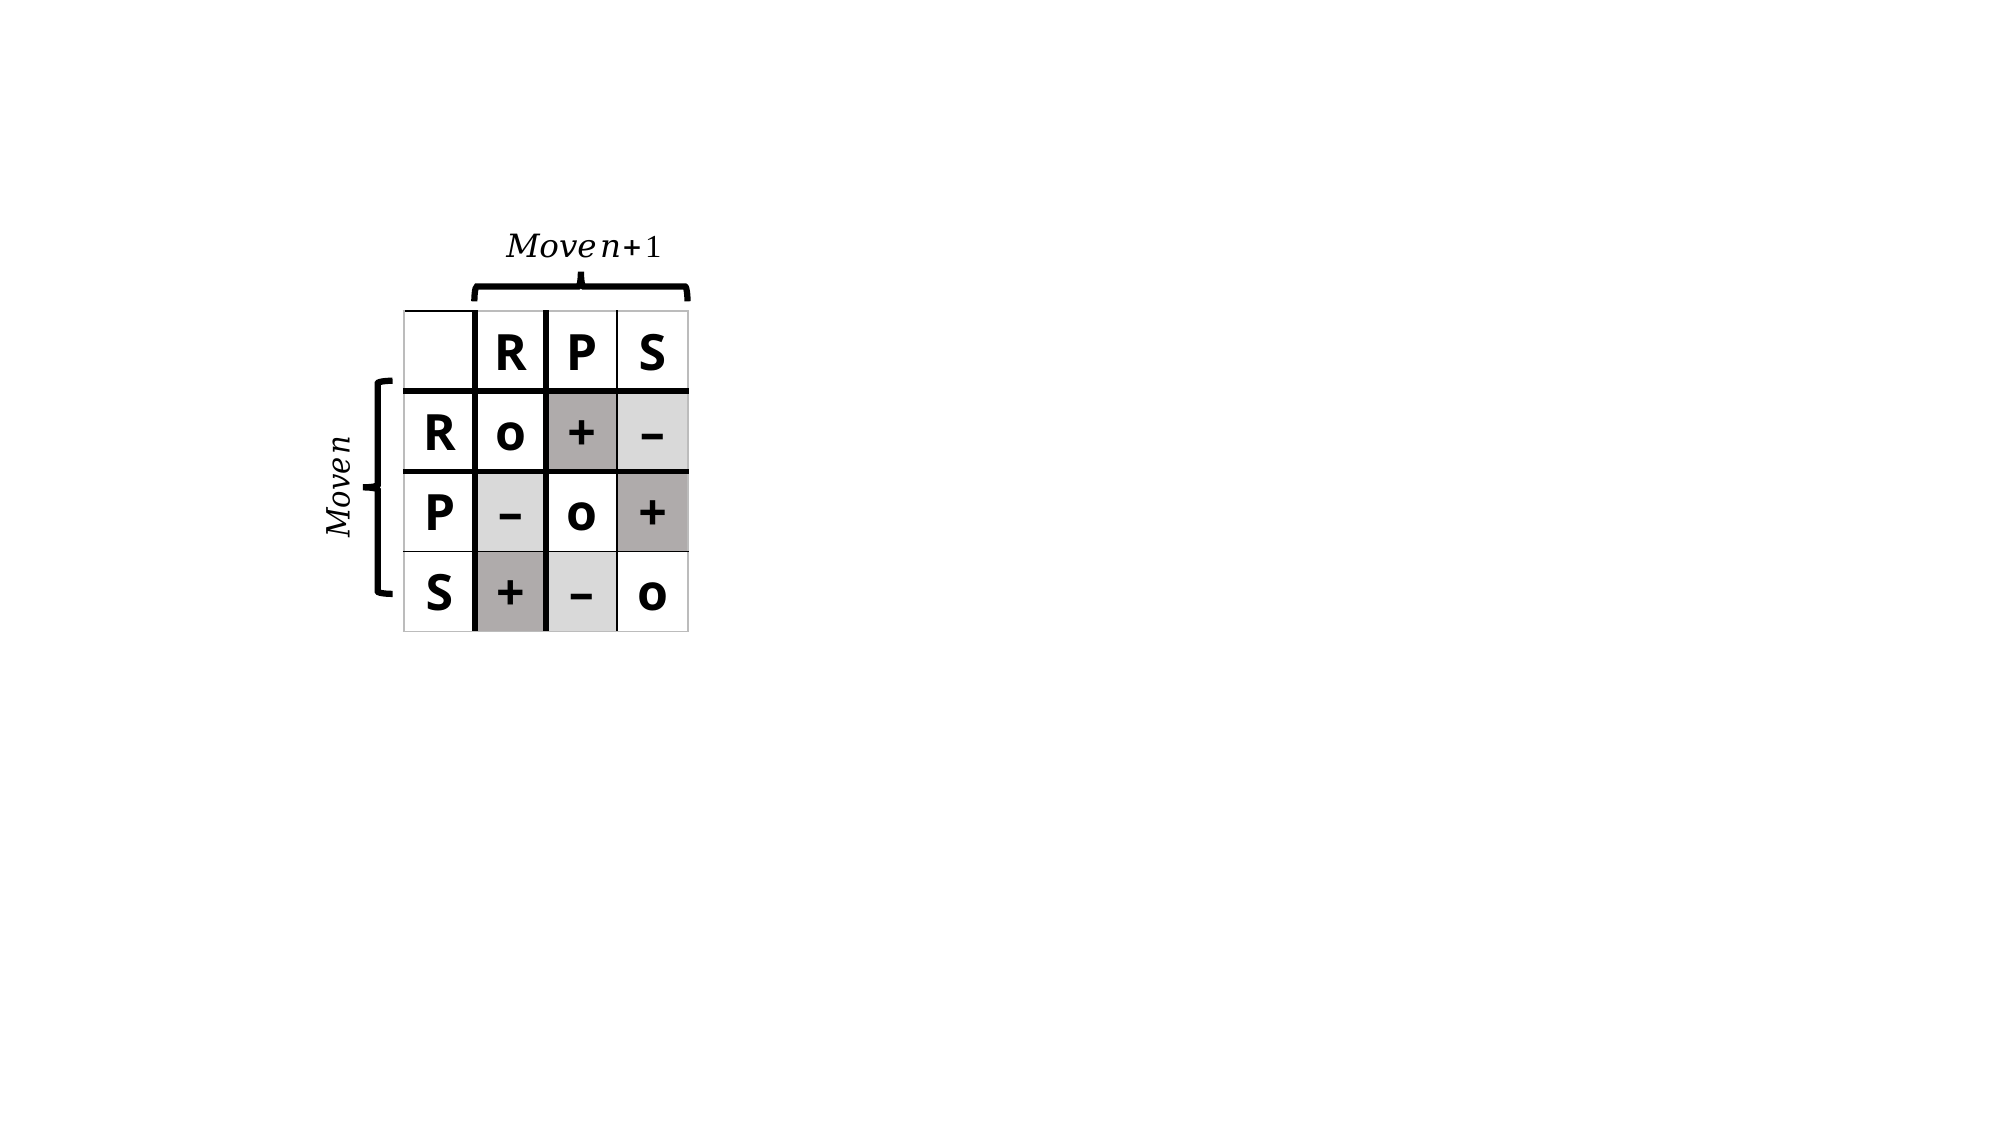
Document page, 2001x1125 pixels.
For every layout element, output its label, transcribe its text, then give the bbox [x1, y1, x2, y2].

table_cell – [478, 474, 543, 551]
table_cell + [549, 394, 616, 469]
table_cell R [405, 394, 472, 469]
table_header P [549, 312, 616, 388]
table_cell o [478, 394, 543, 469]
table_cell o [549, 474, 616, 551]
table_cell P [405, 474, 472, 551]
table_header S [618, 312, 687, 388]
table_header [405, 312, 472, 388]
text_box [473, 271, 689, 302]
text_box [362, 380, 393, 595]
table_cell – [618, 394, 687, 469]
table_cell o [618, 552, 687, 631]
table_cell – [549, 552, 616, 631]
table_cell S [405, 552, 472, 631]
table_header R [478, 312, 543, 388]
table_cell + [478, 552, 543, 631]
table_cell + [618, 474, 687, 551]
